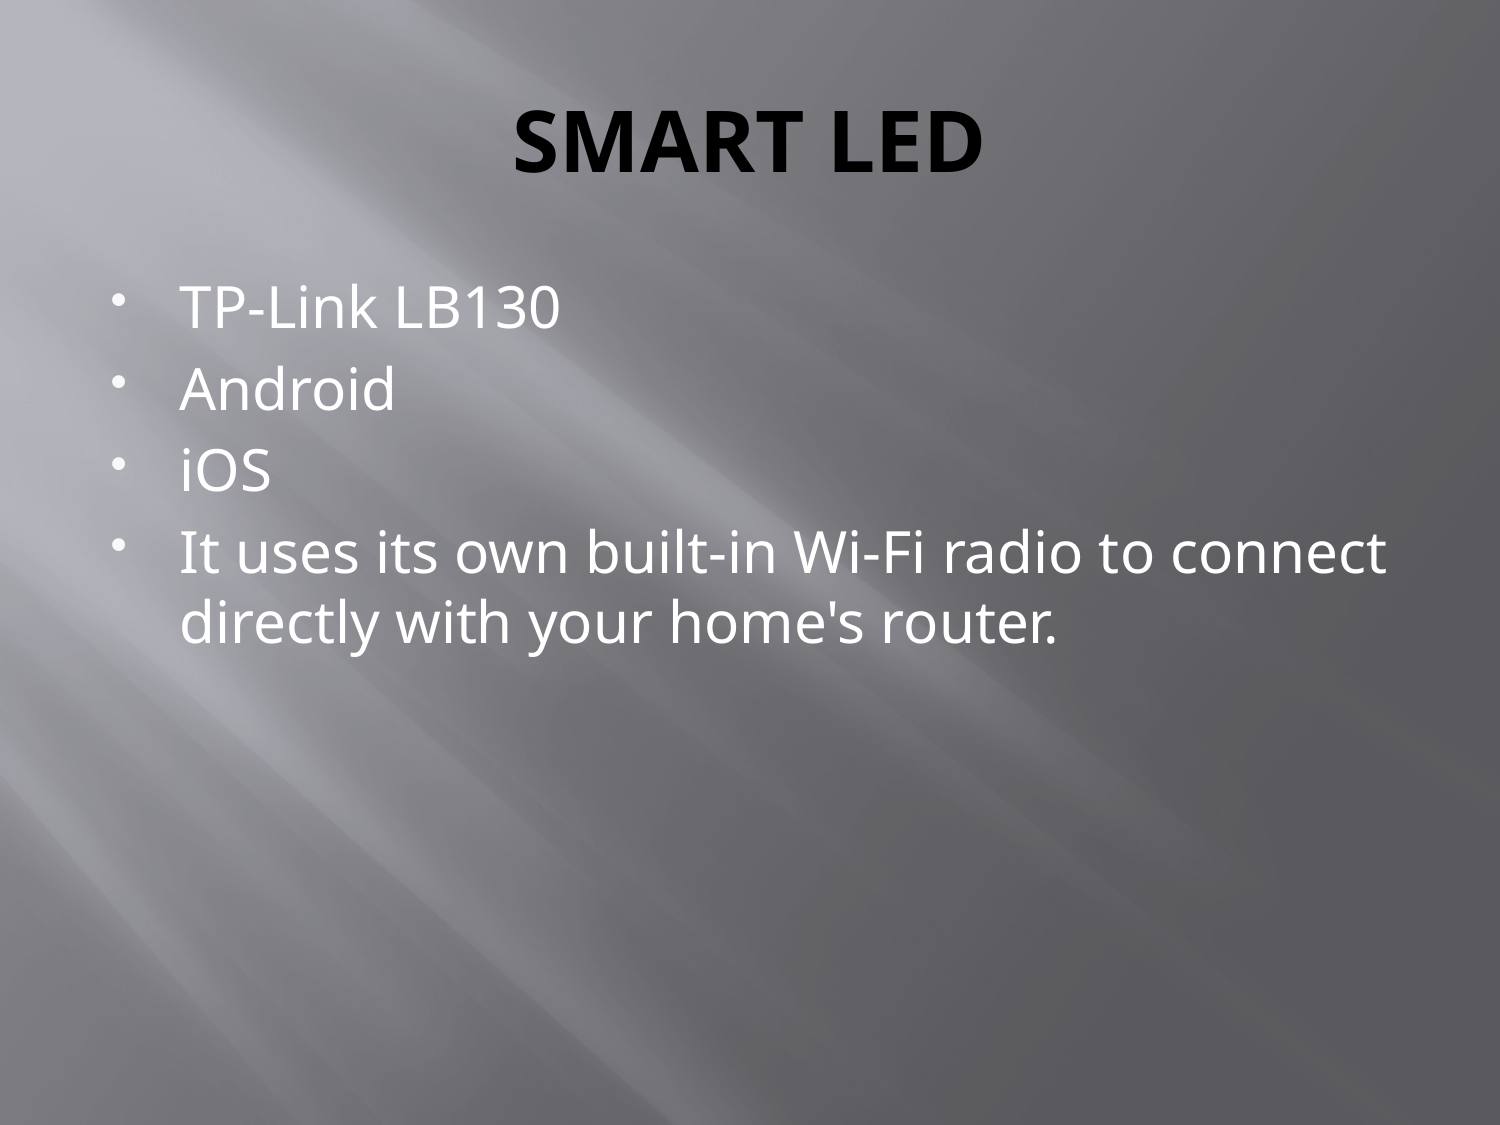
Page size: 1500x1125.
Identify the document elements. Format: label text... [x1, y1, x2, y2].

title SMART LED [75, 45, 1425, 233]
list TP-Link LB130 Android iOS It uses its own built-in Wi-Fi radio to connect directly with your home's router. [75, 262, 1425, 1035]
